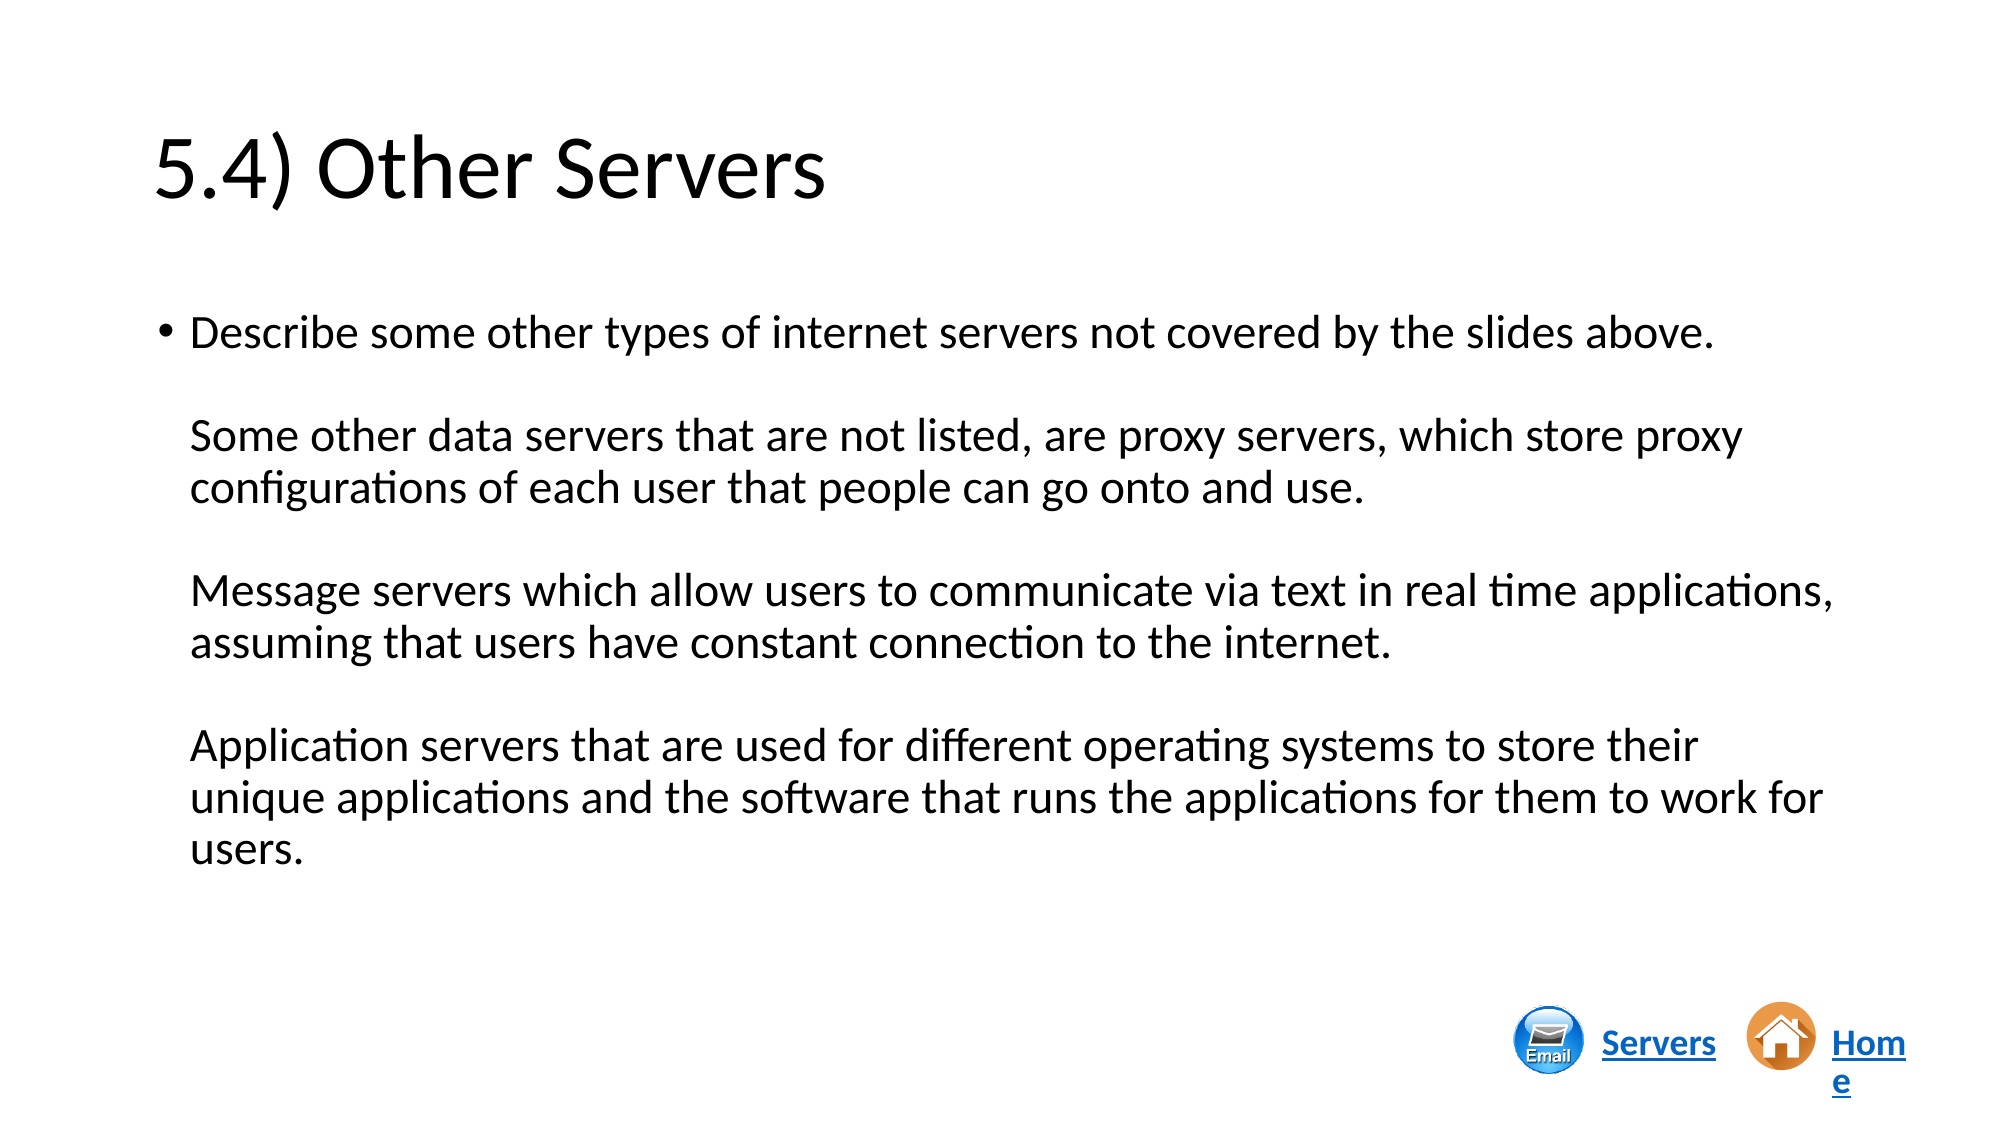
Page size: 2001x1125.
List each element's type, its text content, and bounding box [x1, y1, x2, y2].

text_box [1745, 999, 1941, 1072]
text_box Servers [1593, 1010, 1733, 1072]
picture [1506, 999, 1588, 1080]
list Describe some other types of internet servers not covered by the slides above. Some other data servers that are not listed, are proxy servers, which store proxy configurations of each user that people can go onto and use. Message servers which allow users to communicate via text in real time applications, assuming that users have constant connection to the internet. Application servers that are used for different operating systems to store their unique applications and the software that runs the applications for them to work for users. [137, 299, 1863, 1014]
title 5.4) Other Servers [137, 59, 1863, 278]
